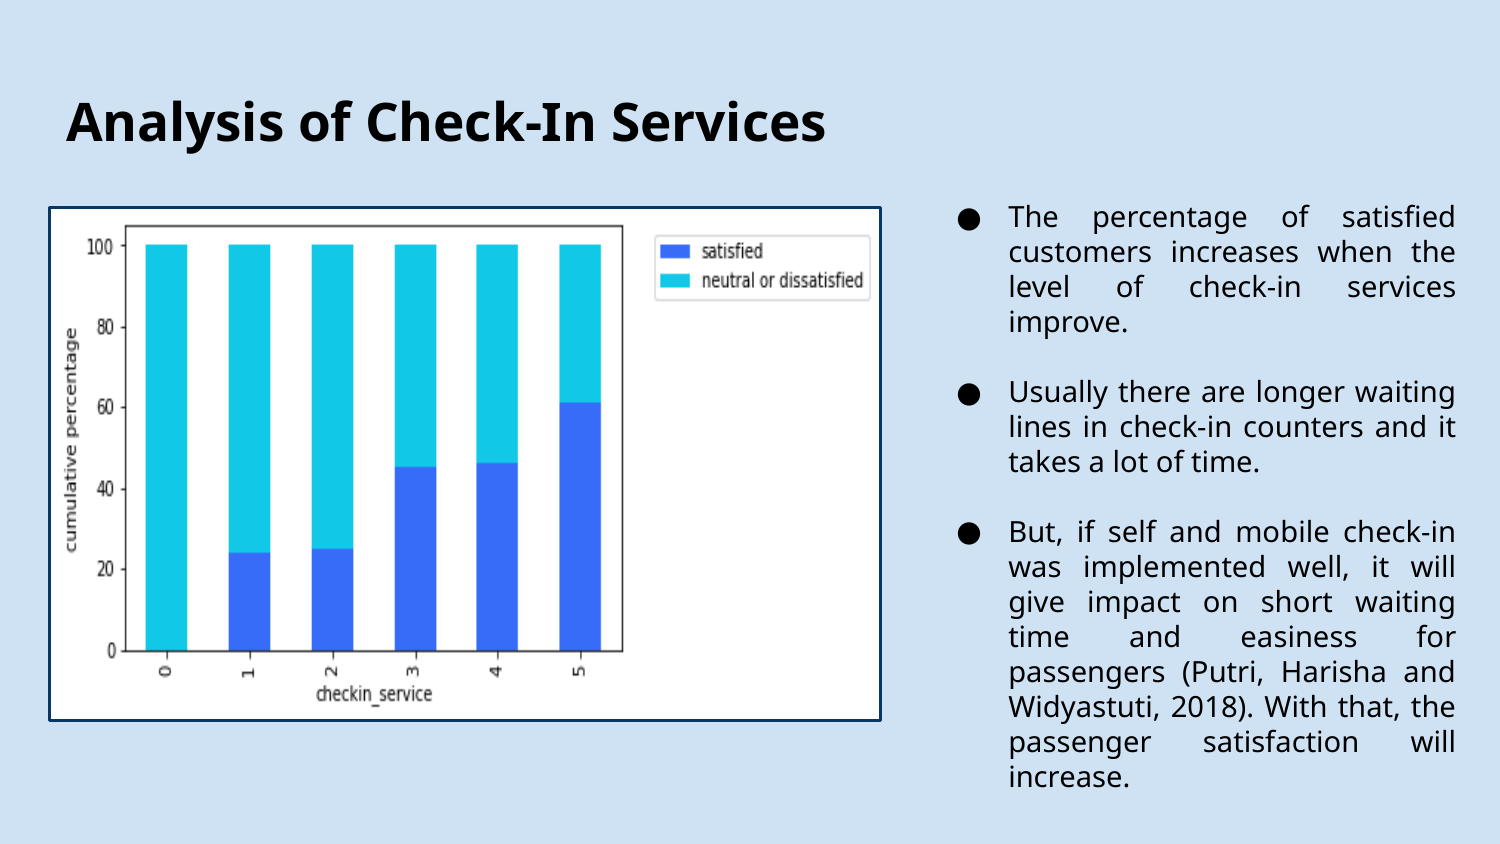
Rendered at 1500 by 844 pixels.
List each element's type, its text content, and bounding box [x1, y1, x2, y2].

picture [50, 208, 880, 720]
title Analysis of Check-In Services [51, 72, 1449, 167]
text_box The percentage of satisfied customers increases when the level of check-in services improve. Usually there are longer waiting lines in check-in counters and it takes a lot of time. But, if self and mobile check-in was implemented well, it will give impact on short waiting time and easiness for passengers (Putri, Harisha and Widyastuti, 2018). With that, the passenger satisfaction will increase. [918, 183, 1472, 808]
